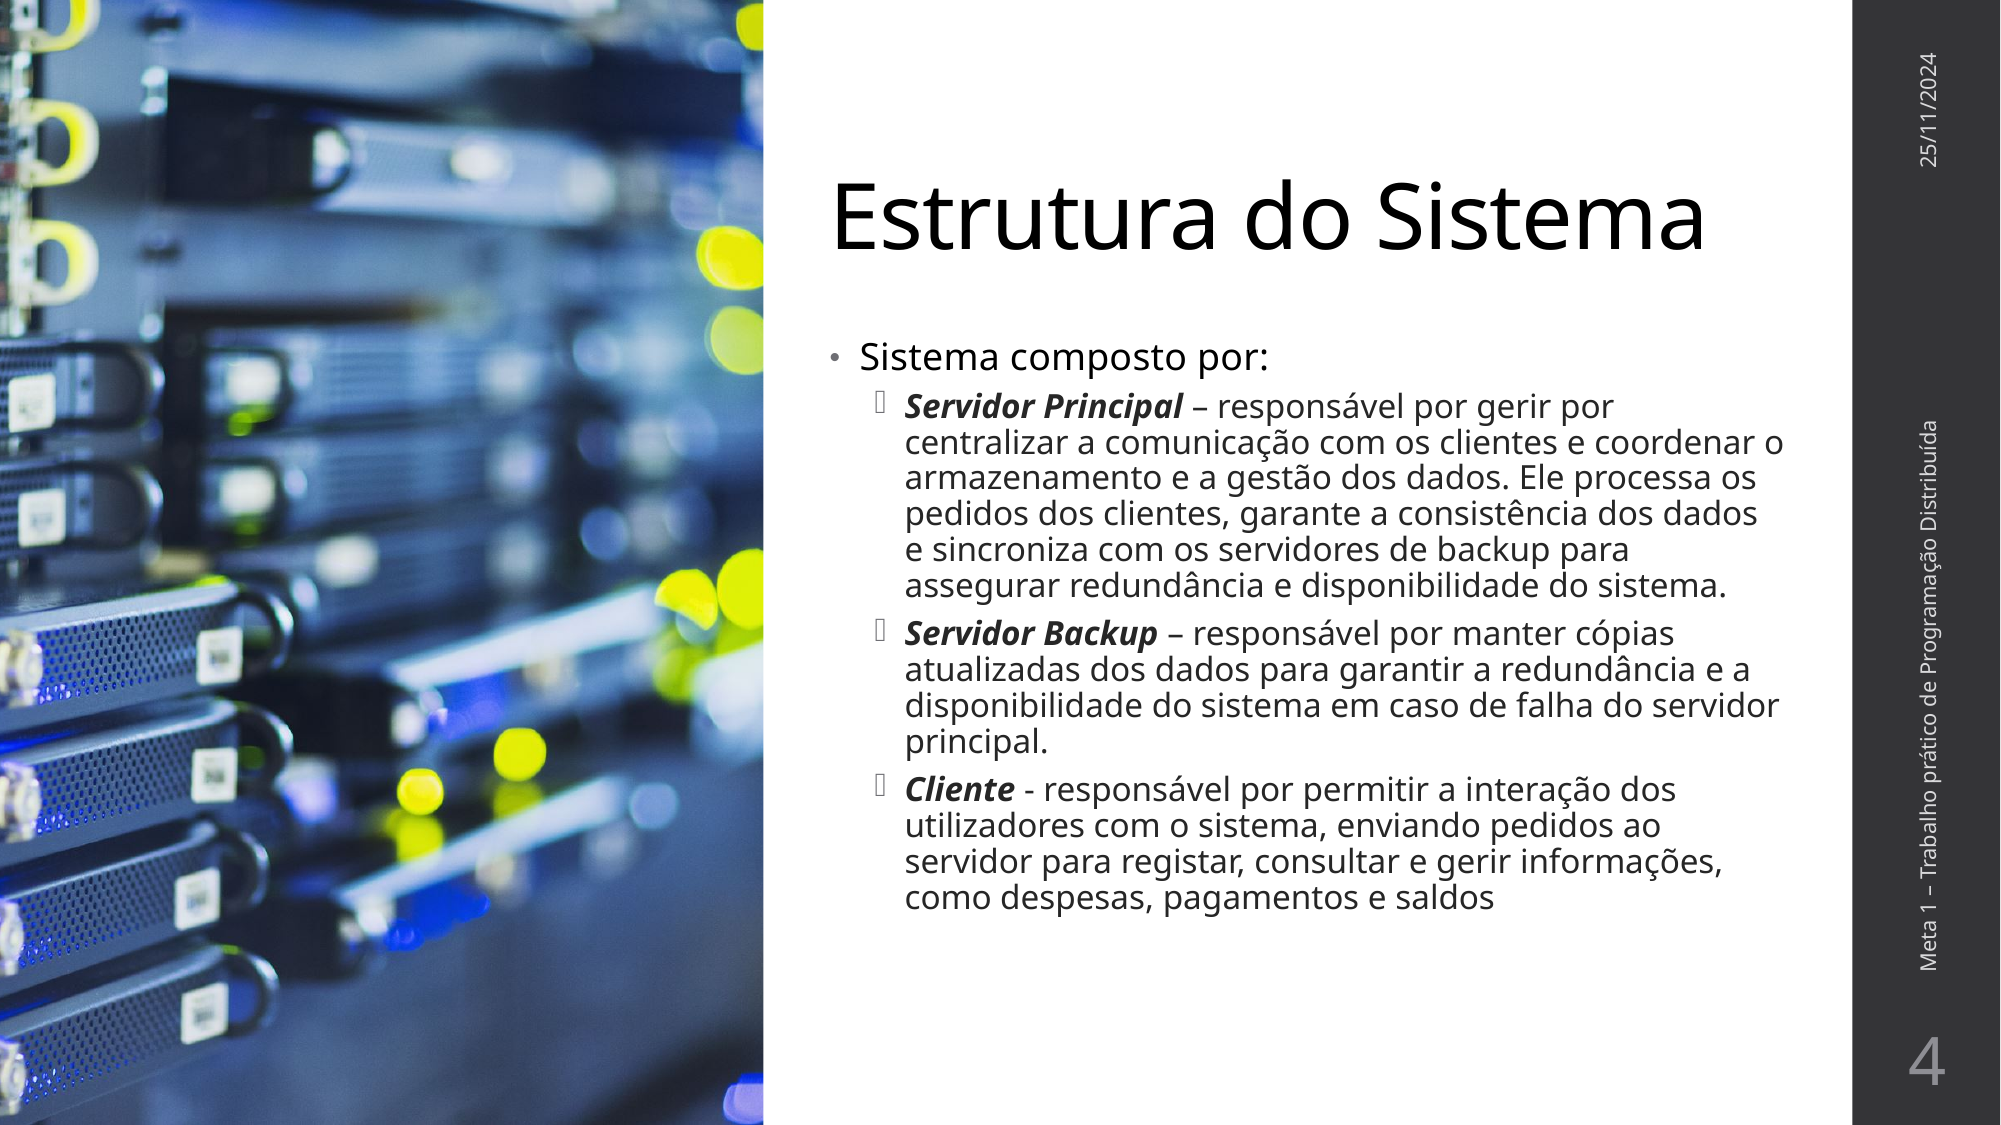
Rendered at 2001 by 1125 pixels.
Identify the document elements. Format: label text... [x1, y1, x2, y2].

picture [0, 0, 764, 1125]
title Estrutura do Sistema [814, 60, 1799, 278]
slide_number 4 [1852, 1012, 2000, 1110]
list Sistema composto por: Servidor Principal – responsável por gerir por centralizar a comunicação com os clientes e coordenar o armazenamento e a gestão dos dados. Ele processa os pedidos dos clientes, garante a consistência dos dados e sincroniza com os servidores de backup para assegurar redundância e disponibilidade do sistema. Servidor Backup – responsável por manter cópias atualizadas dos dados para garantir a redundância e a disponibilidade do sistema em caso de falha do servidor principal. Cliente - responsável por permitir a interação dos utilizadores com o sistema, enviando pedidos ao servidor para registar, consultar e gerir informações, como despesas, pagamentos e saldos [814, 328, 1802, 1014]
footer Meta 1 – Trabalho prático de Programação Distribuída [1897, 400, 1958, 988]
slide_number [1897, 37, 1958, 351]
